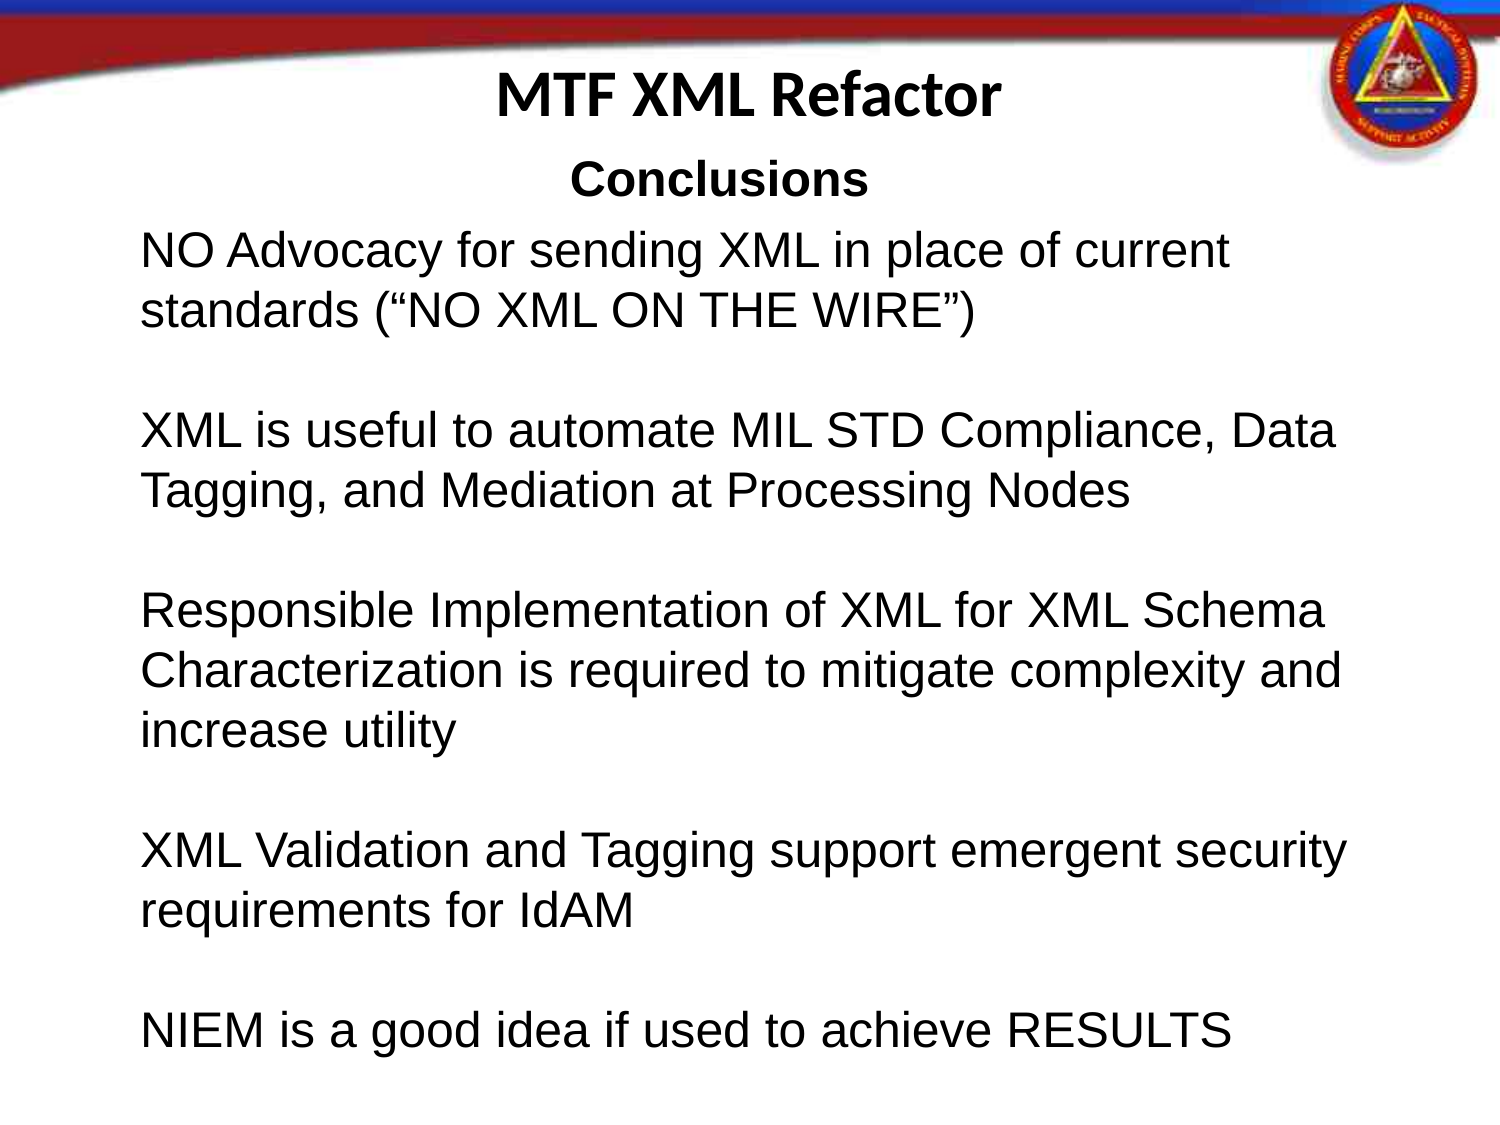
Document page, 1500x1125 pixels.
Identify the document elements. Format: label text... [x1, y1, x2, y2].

text_box [1074, 1042, 1425, 1103]
text_box MTF XML Refactor [75, 45, 1425, 135]
picture [0, 0, 1500, 175]
text_box NO Advocacy for sending XML in place of current standards (“NO XML ON THE WIRE”) XML is useful to automate MIL STD Compliance, Data Tagging, and Mediation at Processing Nodes Responsible Implementation of XML for XML Schema Characterization is required to mitigate complexity and increase utility XML Validation and Tagging support emergent security requirements for IdAM NIEM is a good idea if used to achieve RESULTS [89, 210, 1440, 1013]
text_box Conclusions [554, 138, 930, 210]
